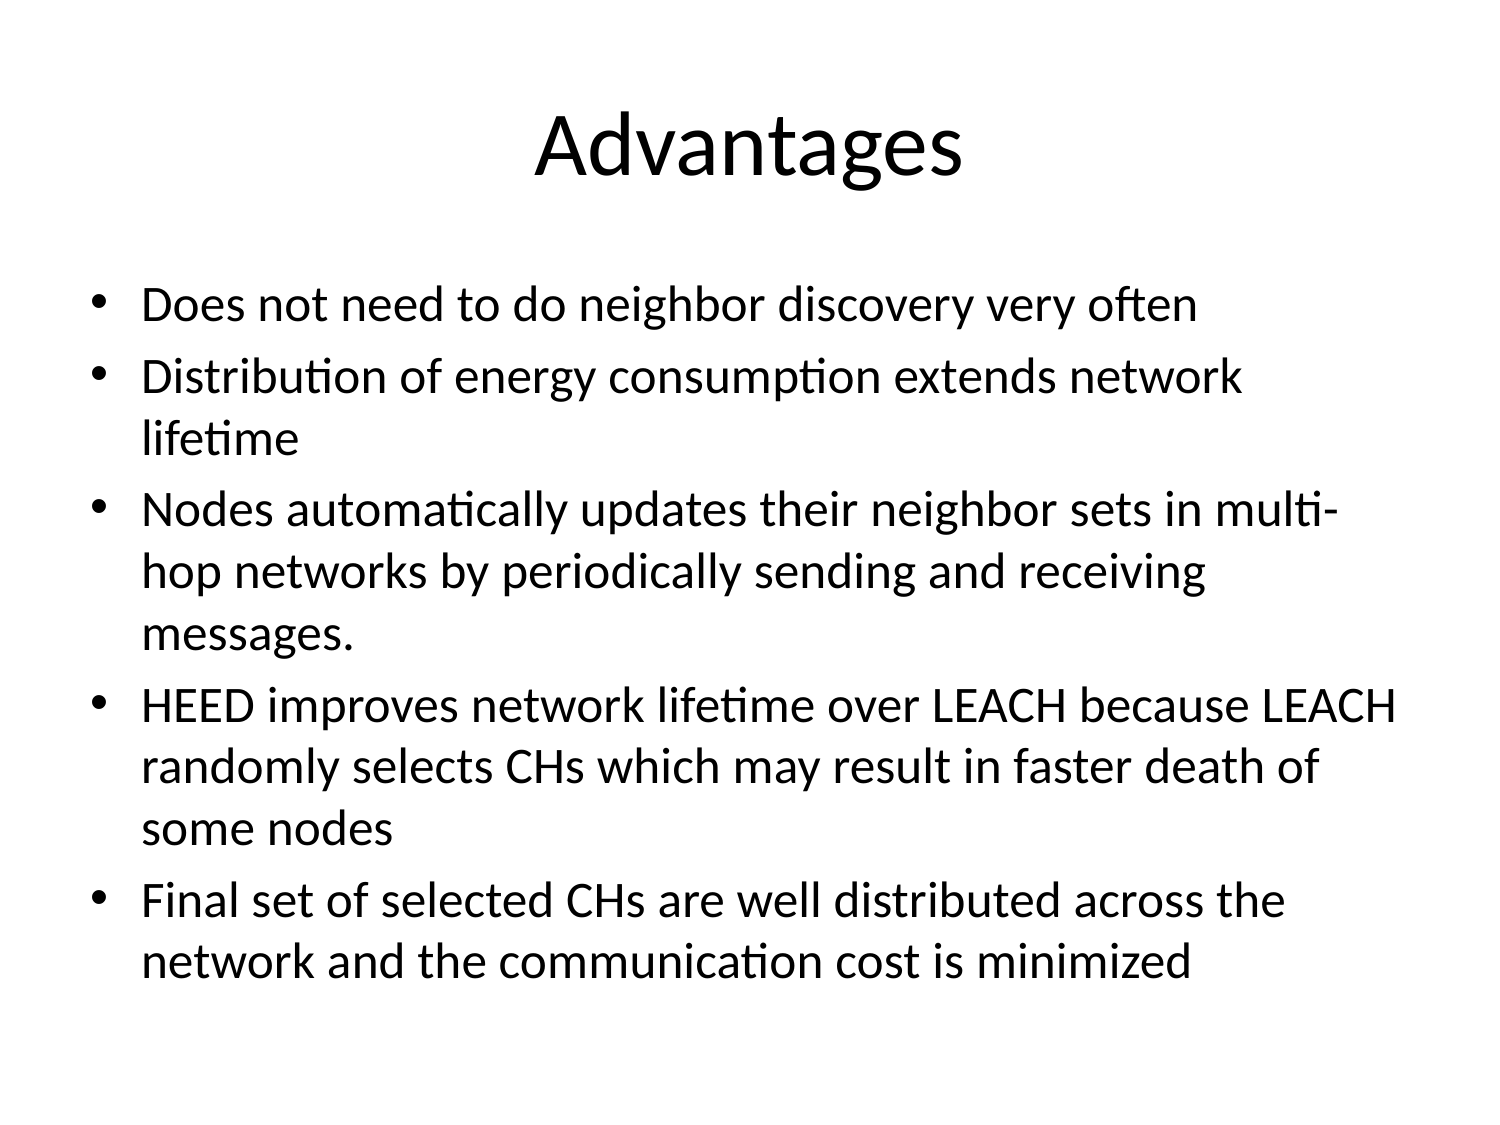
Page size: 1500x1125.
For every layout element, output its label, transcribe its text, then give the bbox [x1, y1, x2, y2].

title Advantages [75, 45, 1425, 233]
list Does not need to do neighbor discovery very often Distribution of energy consumption extends network lifetime Nodes automatically updates their neighbor sets in multi-hop networks by periodically sending and receiving messages. HEED improves network lifetime over LEACH because LEACH randomly selects CHs which may result in faster death of some nodes Final set of selected CHs are well distributed across the network and the communication cost is minimized [75, 262, 1425, 1005]
